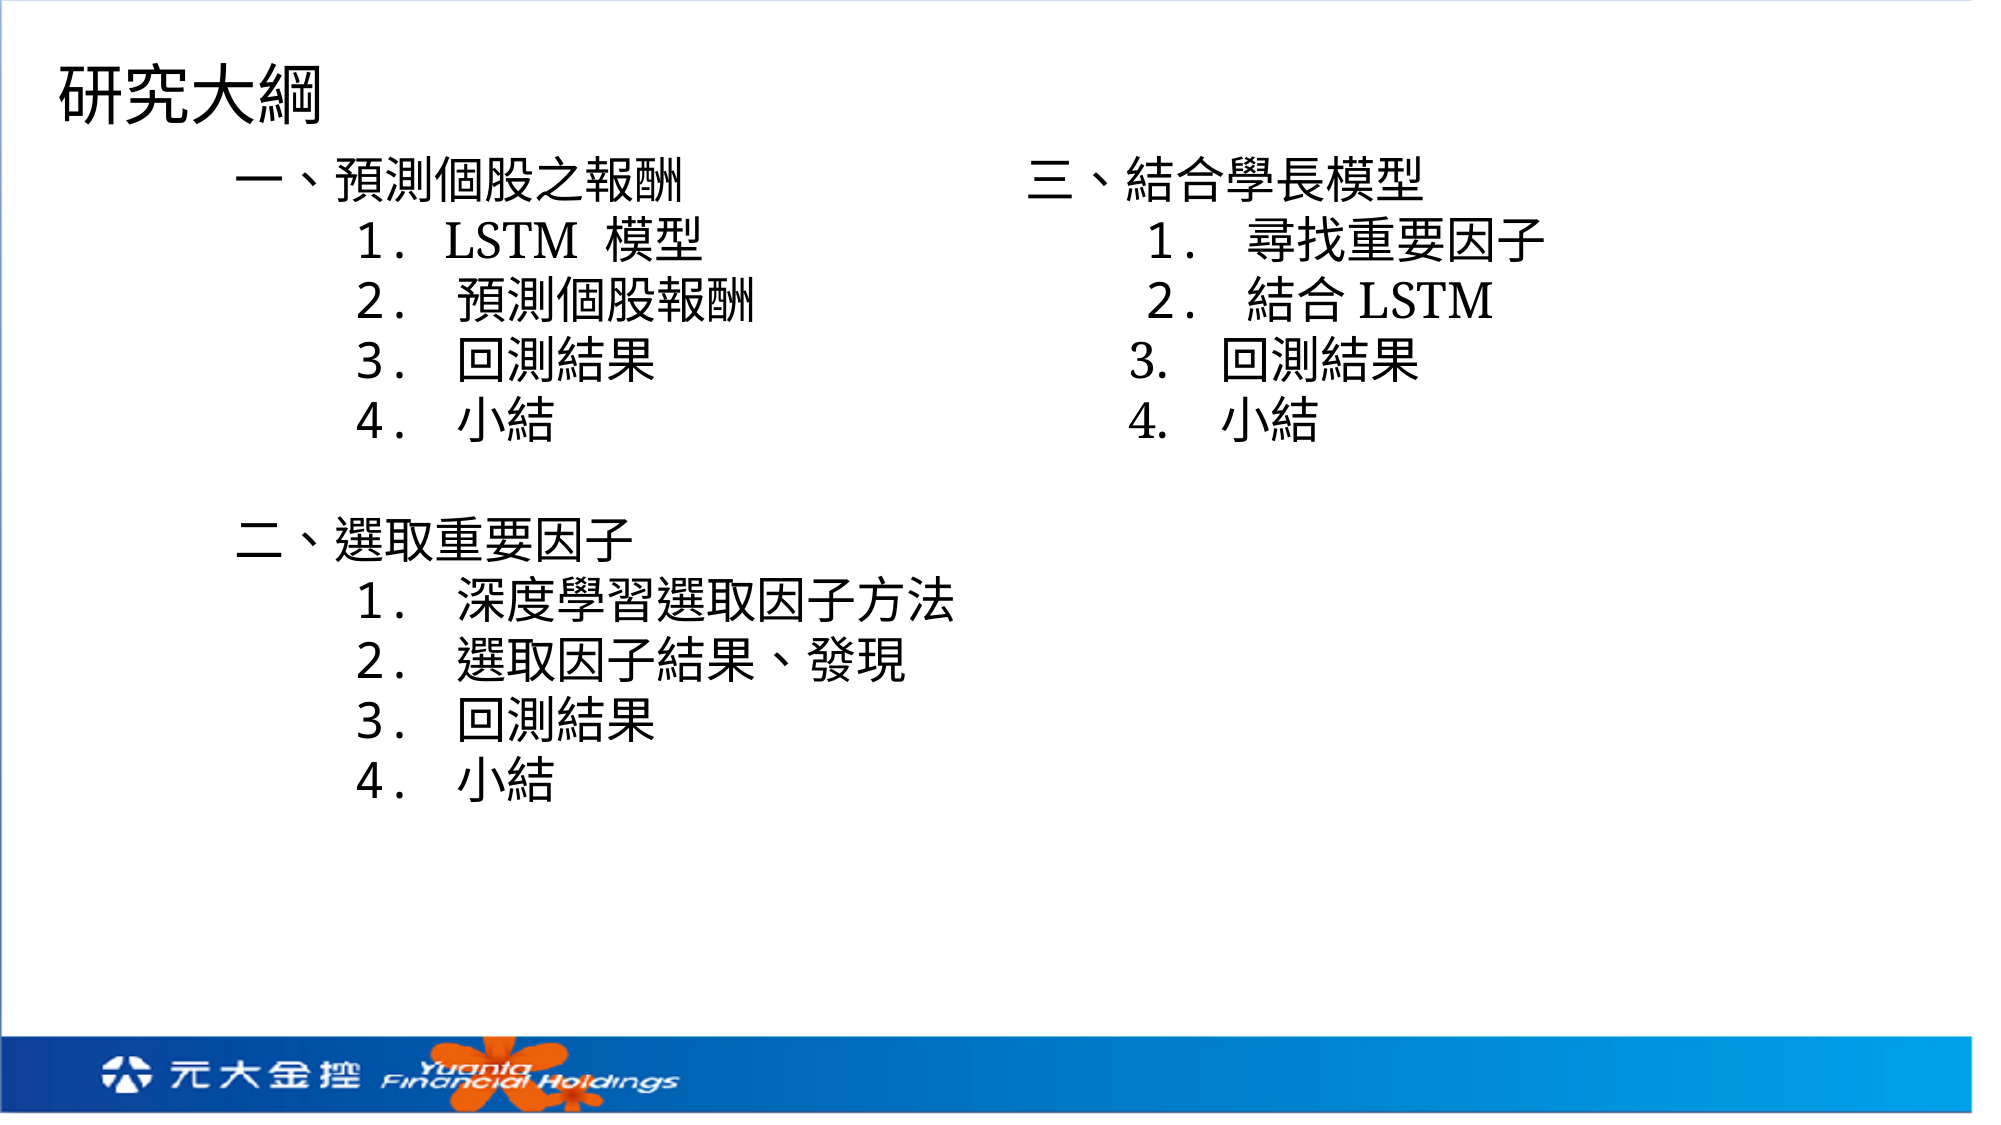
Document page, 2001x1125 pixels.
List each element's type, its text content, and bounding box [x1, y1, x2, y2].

text_box 研究大綱 [42, 45, 573, 141]
text_box 一、預測個股之報酬 1. LSTM 模型 2. 預測個股報酬 3. 回測結果 4. 小結 二、選取重要因子 1. 深度學習選取因子方法 2. 選取因子結果、發現 3. 回測結果 4. 小結 [219, 141, 1011, 817]
text_box 三、結合學長模型 1. 尋找重要因子 2. 結合LSTM 3. 回測結果 4. 小結 [1010, 141, 1801, 517]
picture [0, 0, 2001, 1125]
